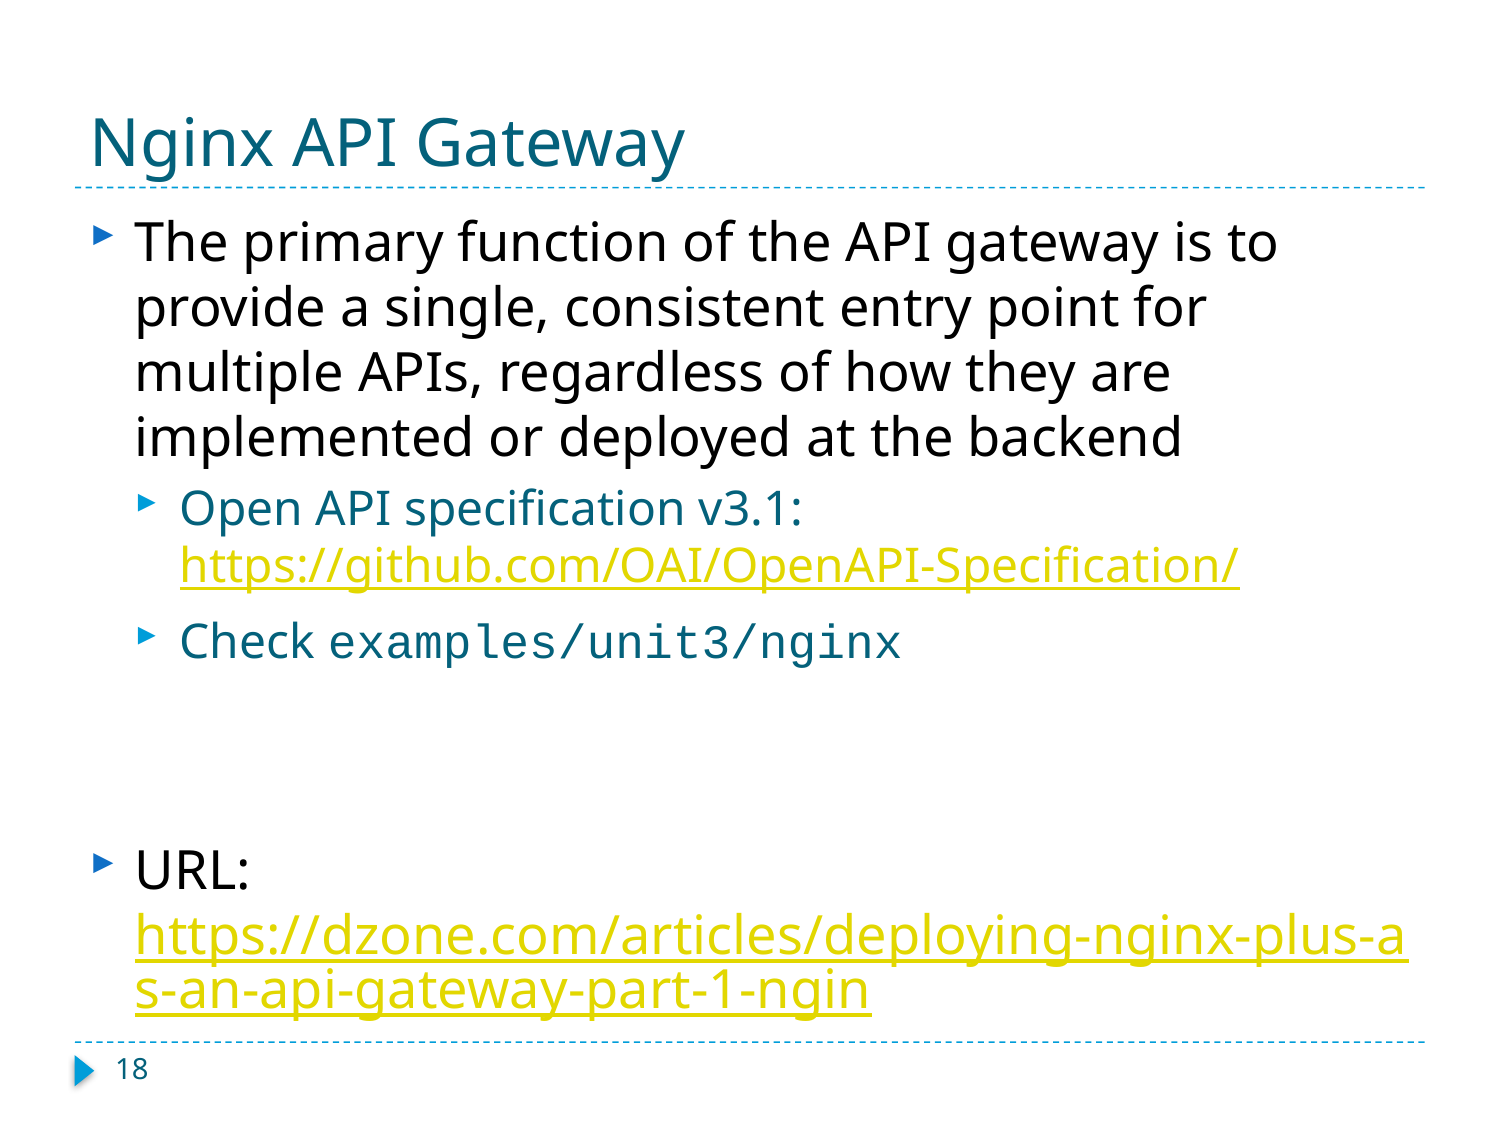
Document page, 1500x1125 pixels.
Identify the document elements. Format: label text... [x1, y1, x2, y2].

slide_number 18 [100, 1042, 426, 1103]
title Nginx API Gateway [75, 24, 1425, 188]
list The primary function of the API gateway is to provide a single, consistent entry point for multiple APIs, regardless of how they are implemented or deployed at the backend Open API specification v3.1: https://github.com/OAI/OpenAPI-Specification/ Check examples/unit3/nginx URL: https://dzone.com/articles/deploying-nginx-plus-as-an-api-gateway-part-1-ngin [75, 200, 1425, 1010]
